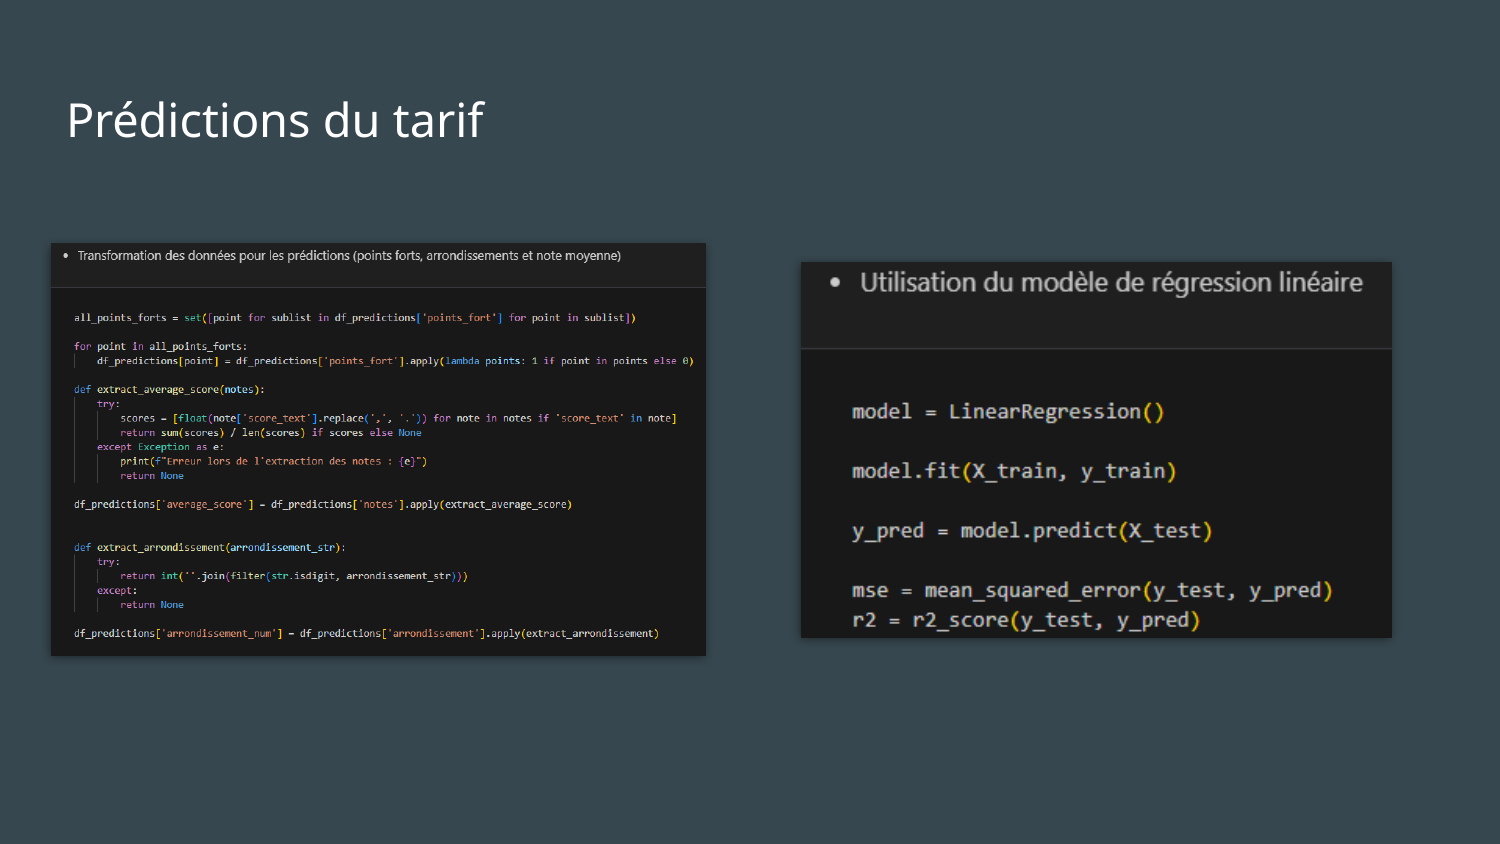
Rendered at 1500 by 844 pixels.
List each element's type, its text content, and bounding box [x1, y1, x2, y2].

picture [800, 261, 1393, 638]
picture [50, 243, 707, 656]
title Prédictions du tarif [51, 72, 1449, 167]
